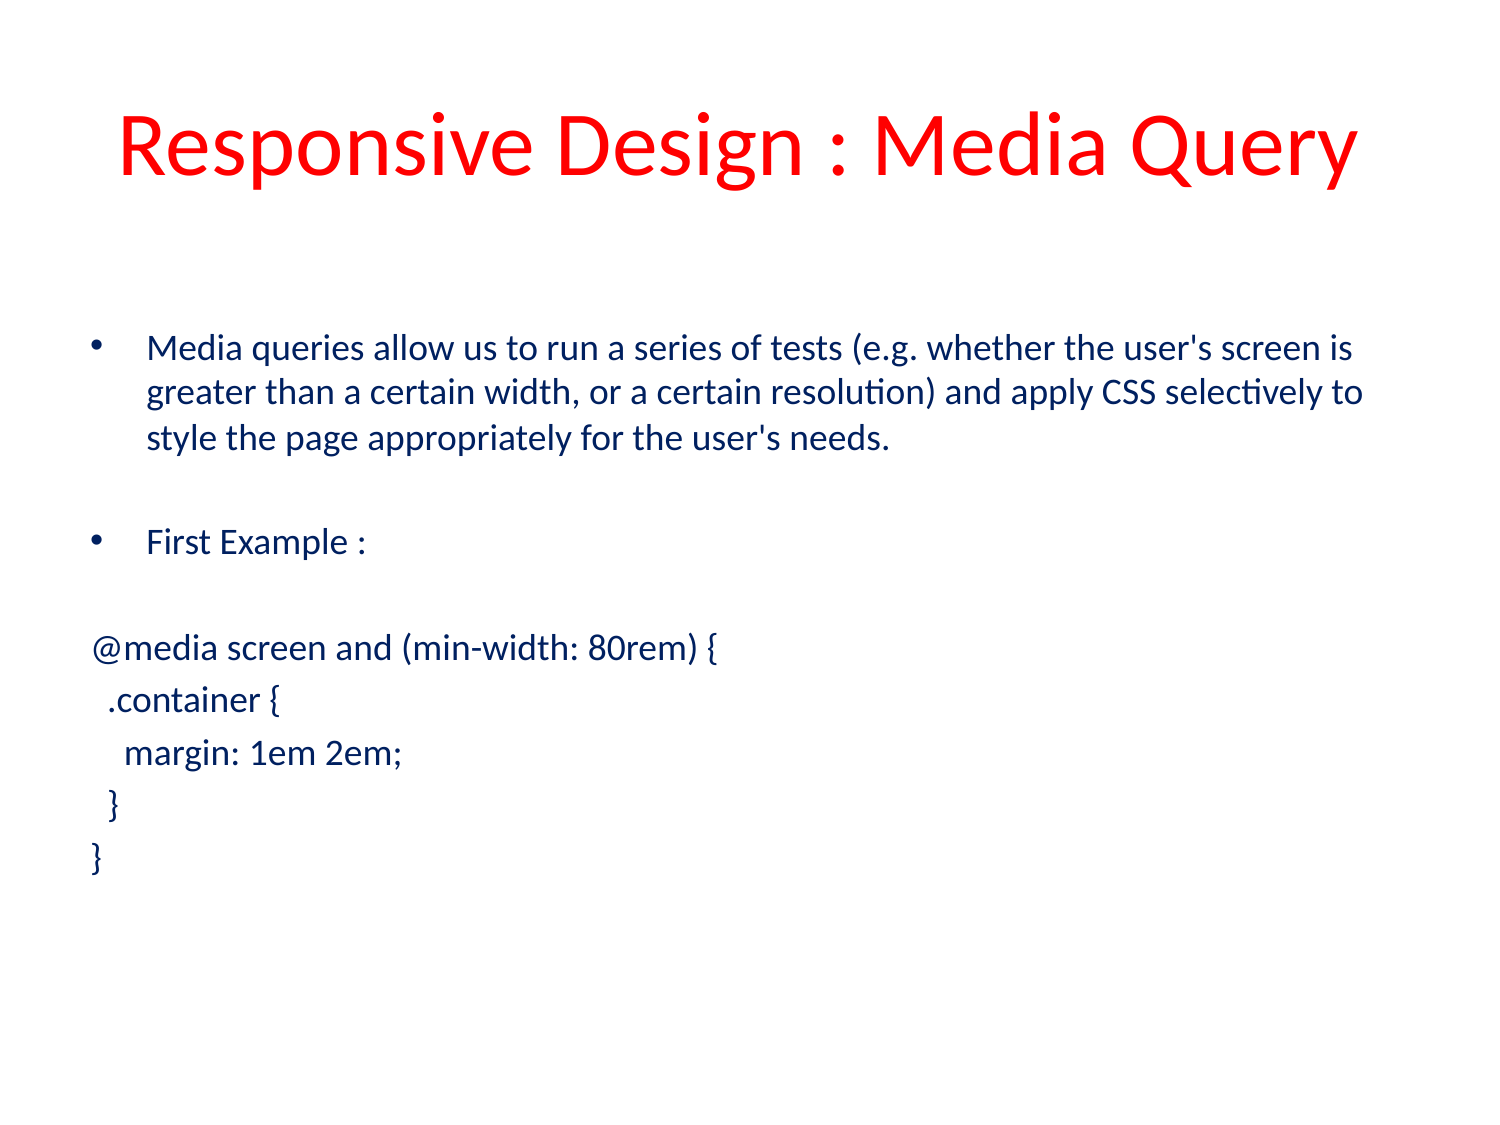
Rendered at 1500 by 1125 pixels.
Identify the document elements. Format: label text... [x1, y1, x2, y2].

list Media queries allow us to run a series of tests (e.g. whether the user's screen is greater than a certain width, or a certain resolution) and apply CSS selectively to style the page appropriately for the user's needs. First Example : @media screen and (min-width: 80rem) { .container { margin: 1em 2em; } } [75, 262, 1425, 1005]
title Responsive Design : Media Query [75, 45, 1425, 233]
